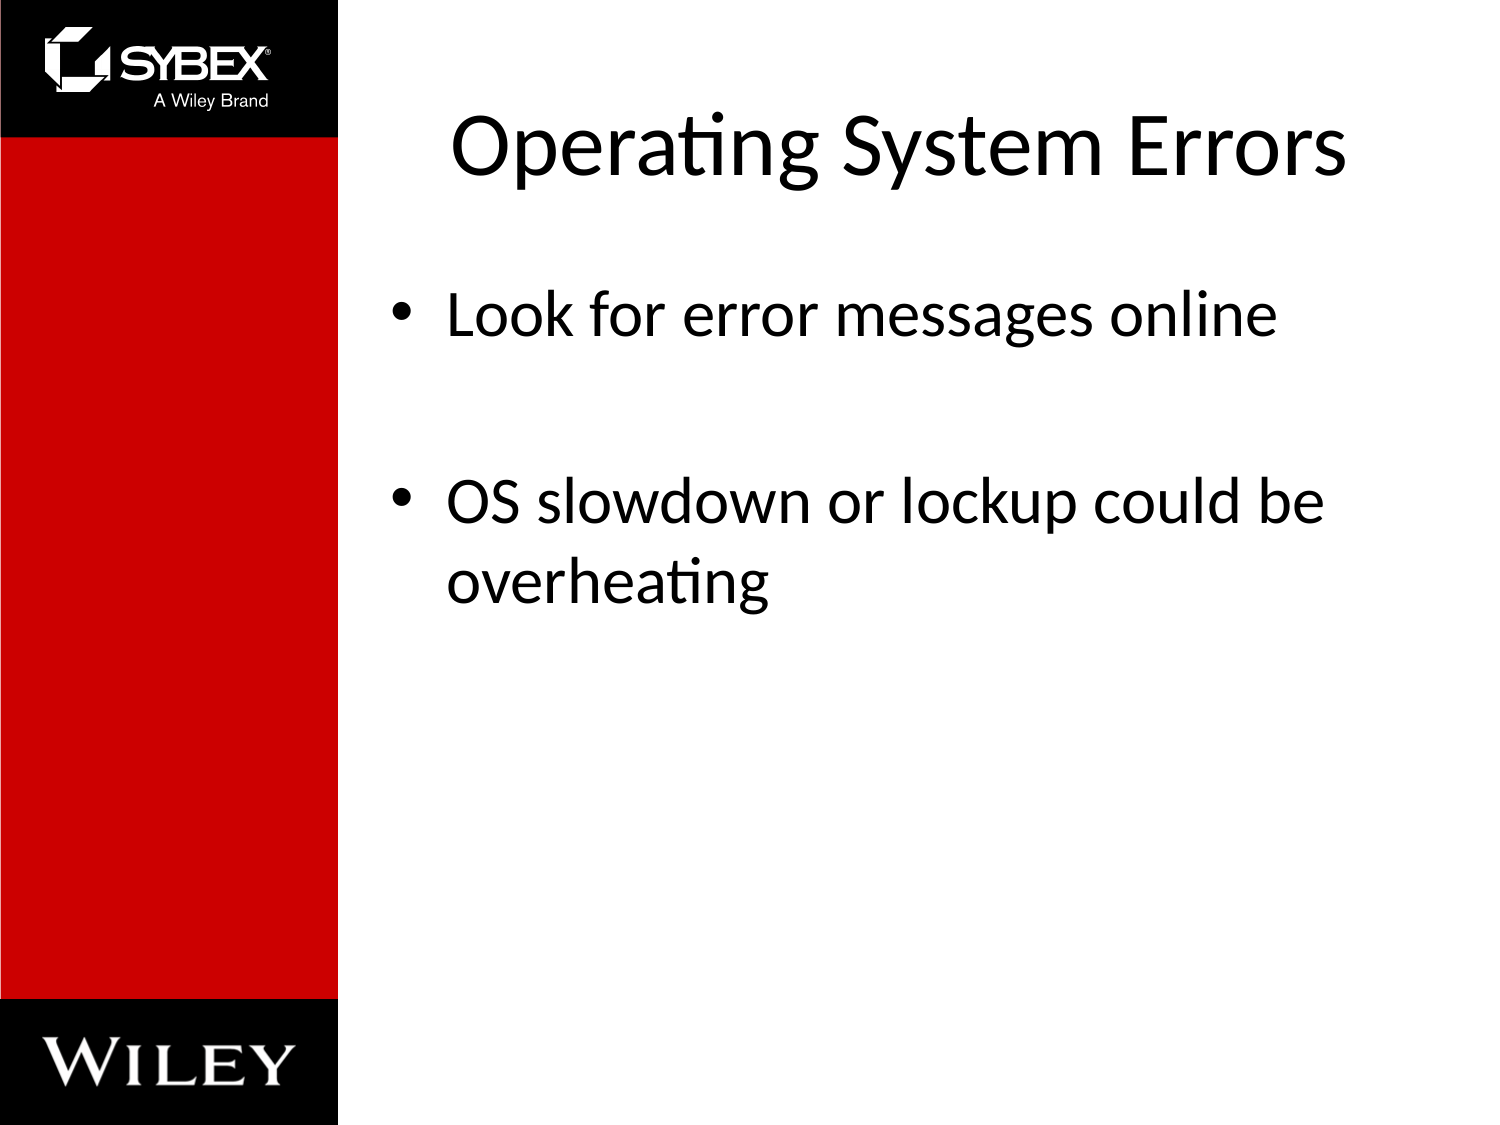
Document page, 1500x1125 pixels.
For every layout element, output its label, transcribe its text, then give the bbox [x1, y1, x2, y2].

list Look for error messages online OS slowdown or lockup could be overheating [375, 262, 1425, 1005]
title Operating System Errors [375, 45, 1425, 233]
picture [0, 999, 338, 1125]
picture [45, 27, 271, 111]
